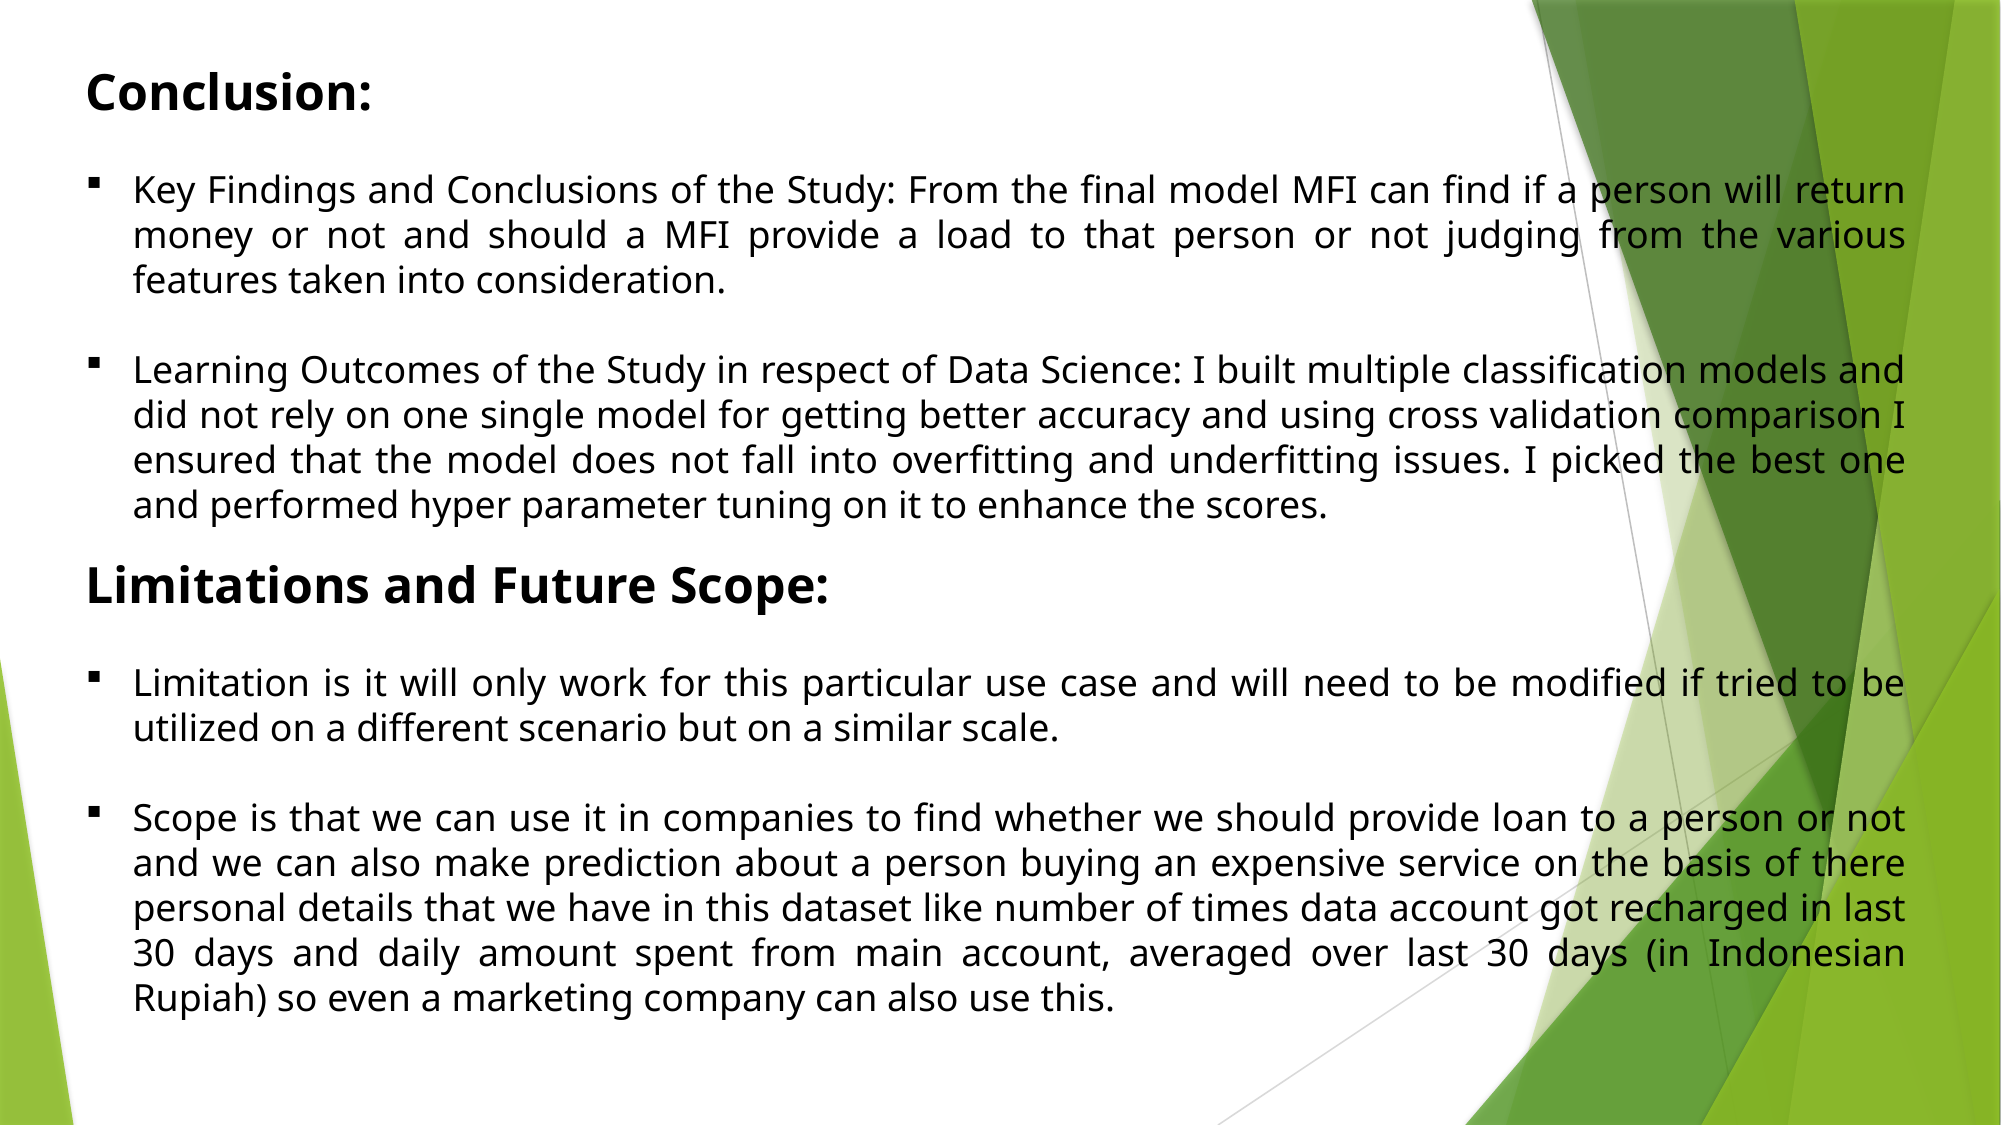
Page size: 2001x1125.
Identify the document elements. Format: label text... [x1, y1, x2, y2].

text_box Limitations and Future Scope: Limitation is it will only work for this particular use case and will need to be modified if tried to be utilized on a different scenario but on a similar scale. Scope is that we can use it in companies to find whether we should provide loan to a person or not and we can also make prediction about a person buying an expensive service on the basis of there personal details that we have in this dataset like number of times data account got recharged in last 30 days and daily amount spent from main account, averaged over last 30 days (in Indonesian Rupiah) so even a marketing company can also use this. [70, 501, 1923, 1027]
text_box Conclusion: Key Findings and Conclusions of the Study: From the final model MFI can find if a person will return money or not and should a MFI provide a load to that person or not judging from the various features taken into consideration. Learning Outcomes of the Study in respect of Data Science: I built multiple classification models and did not rely on one single model for getting better accuracy and using cross validation comparison I ensured that the model does not fall into overfitting and underfitting issues. I picked the best one and performed hyper parameter tuning on it to enhance the scores. [70, 53, 1923, 501]
